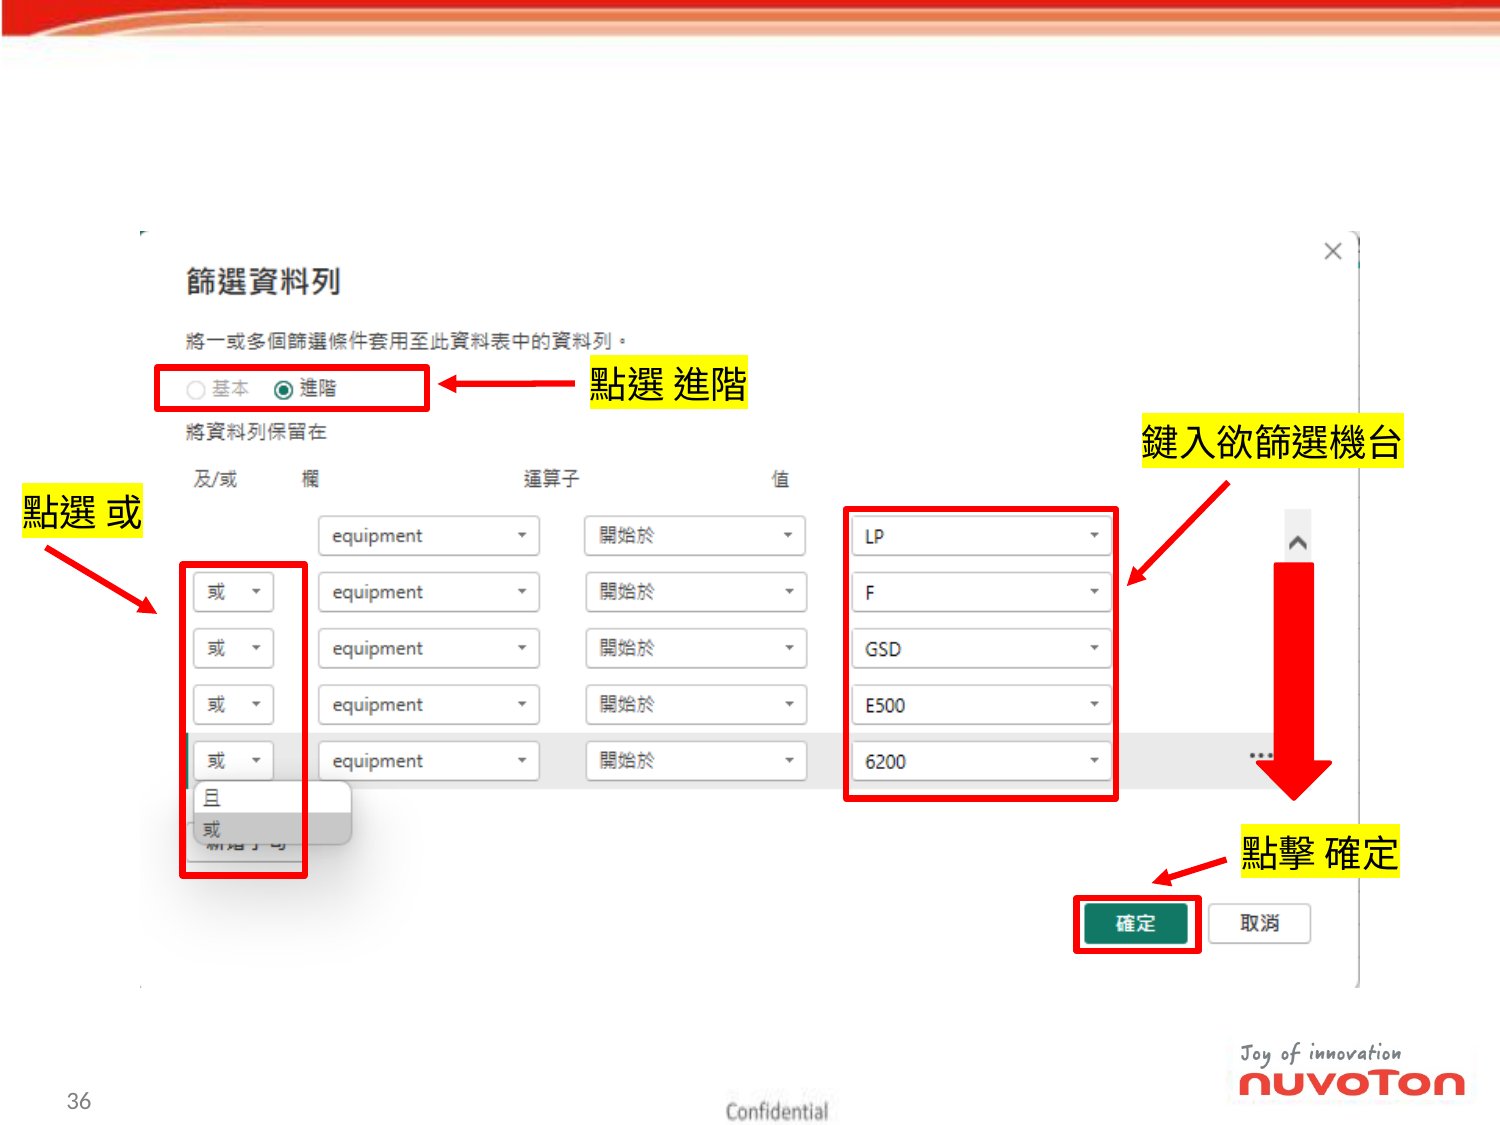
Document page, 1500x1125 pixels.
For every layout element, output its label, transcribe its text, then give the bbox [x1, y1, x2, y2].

slide_number 35 [0, 1069, 160, 1125]
text_box 點選 或 [7, 481, 135, 542]
text_box 鍵入欲篩選機台 [1363, 412, 1468, 472]
text_box 點擊 確定 [1363, 822, 1493, 883]
picture [1, 0, 1500, 1125]
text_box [45, 547, 158, 615]
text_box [1126, 481, 1229, 587]
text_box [1151, 859, 1227, 884]
